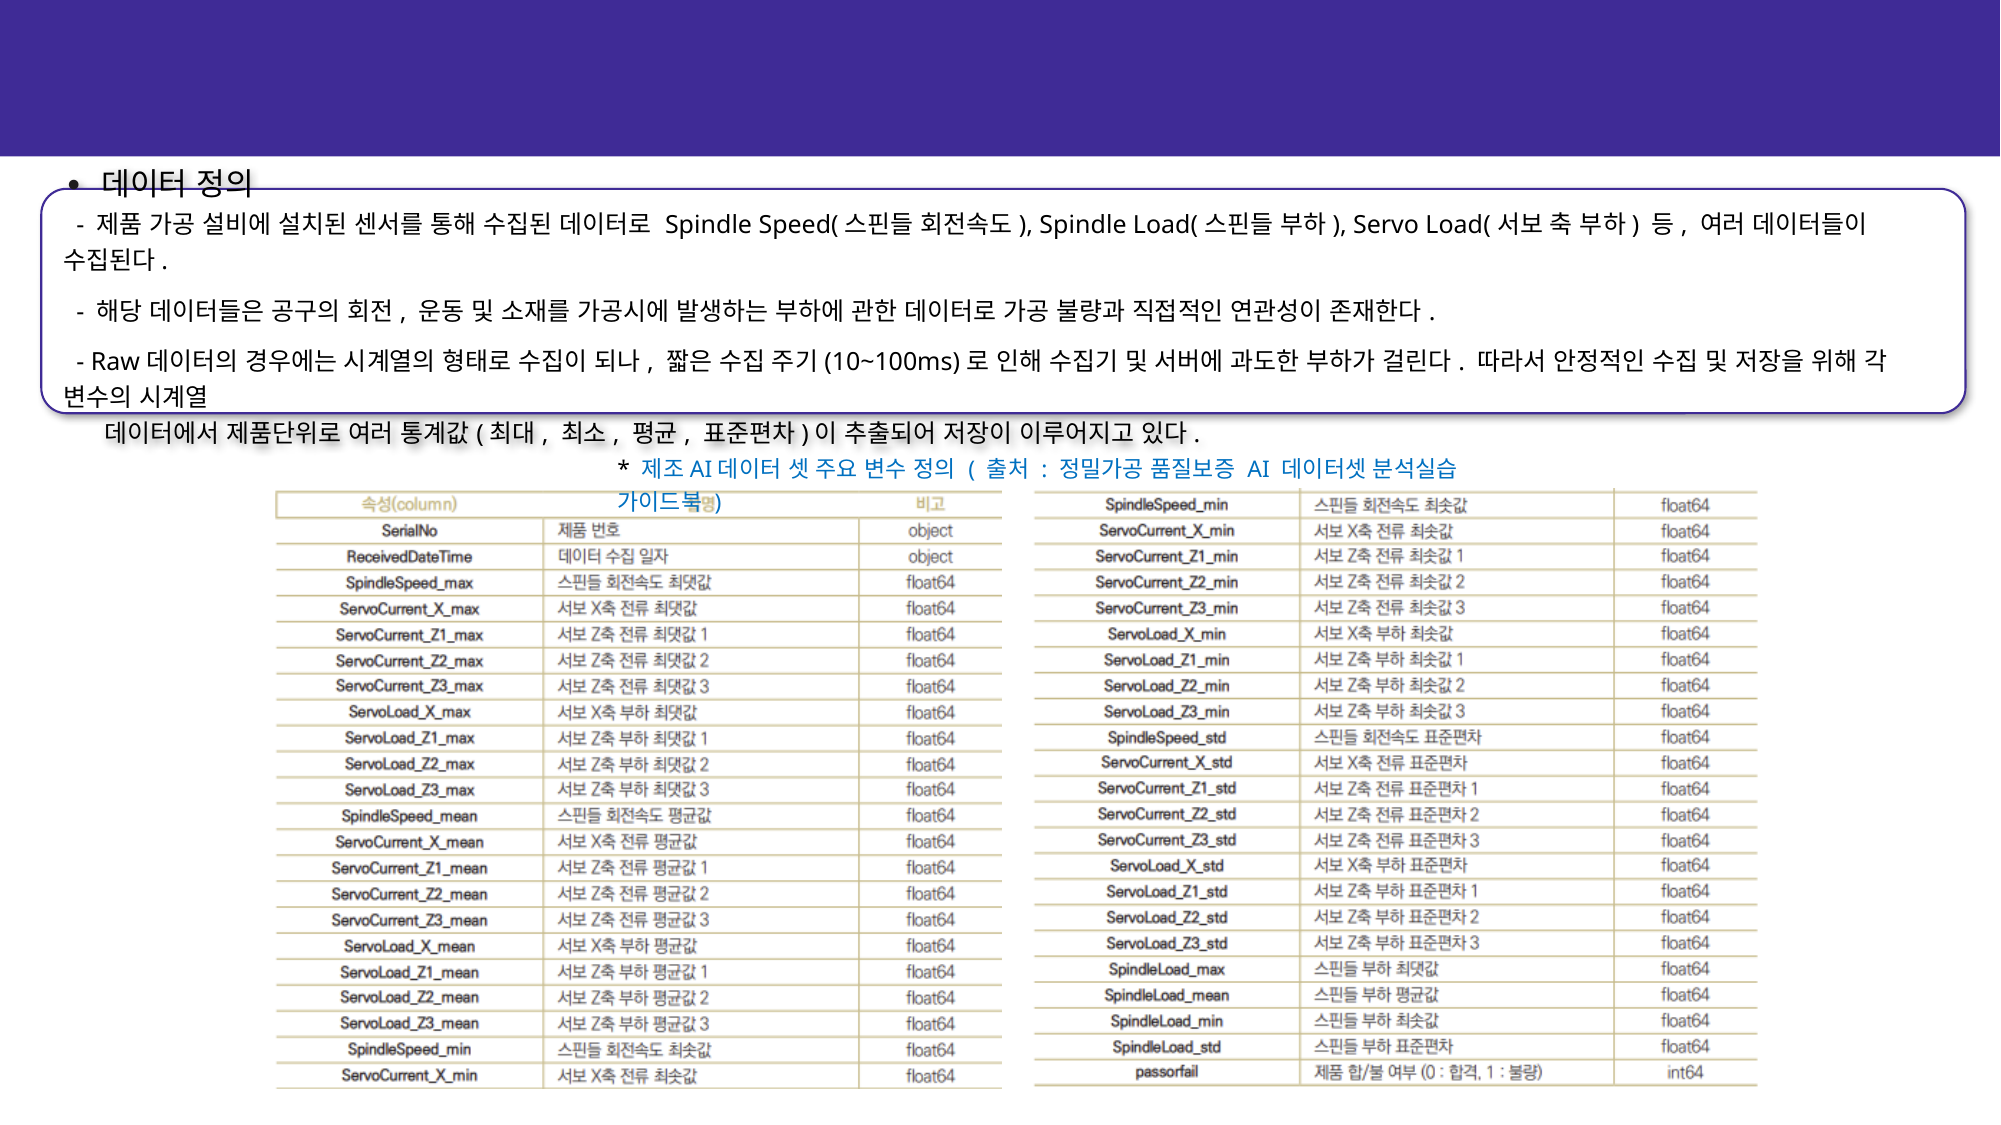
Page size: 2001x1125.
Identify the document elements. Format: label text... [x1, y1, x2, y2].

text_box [274, 441, 1765, 1089]
text_box ∙ 데이터 정의 - 제품 가공 설비에 설치된 센서를 통해 수집된 데이터로 Spindle Speed(스핀들 회전속도), Spindle Load(스핀들 부하), Servo Load(서보 축 부하) 등, 여러 데이터들이 수집된다. - 해당 데이터들은 공구의 회전, 운동 및 소재를 가공시에 발생하는 부하에 관한 데이터로 가공 불량과 직접적인 연관성이 존재한다. - Raw데이터의 경우에는 시계열의 형태로 수집이 되나, 짧은 수집 주기(10~100ms)로 인해 수집기 및 서버에 과도한 부하가 걸린다. 따라서 안정적인 수집 및 저장을 위해 각 변수의 시계열 데이터에서 제품단위로 여러 통계값(최대, 최소, 평균, 표준편차)이 추출되어 저장이 이루어지고 있다. [40, 187, 1967, 415]
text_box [0, 0, 2000, 157]
